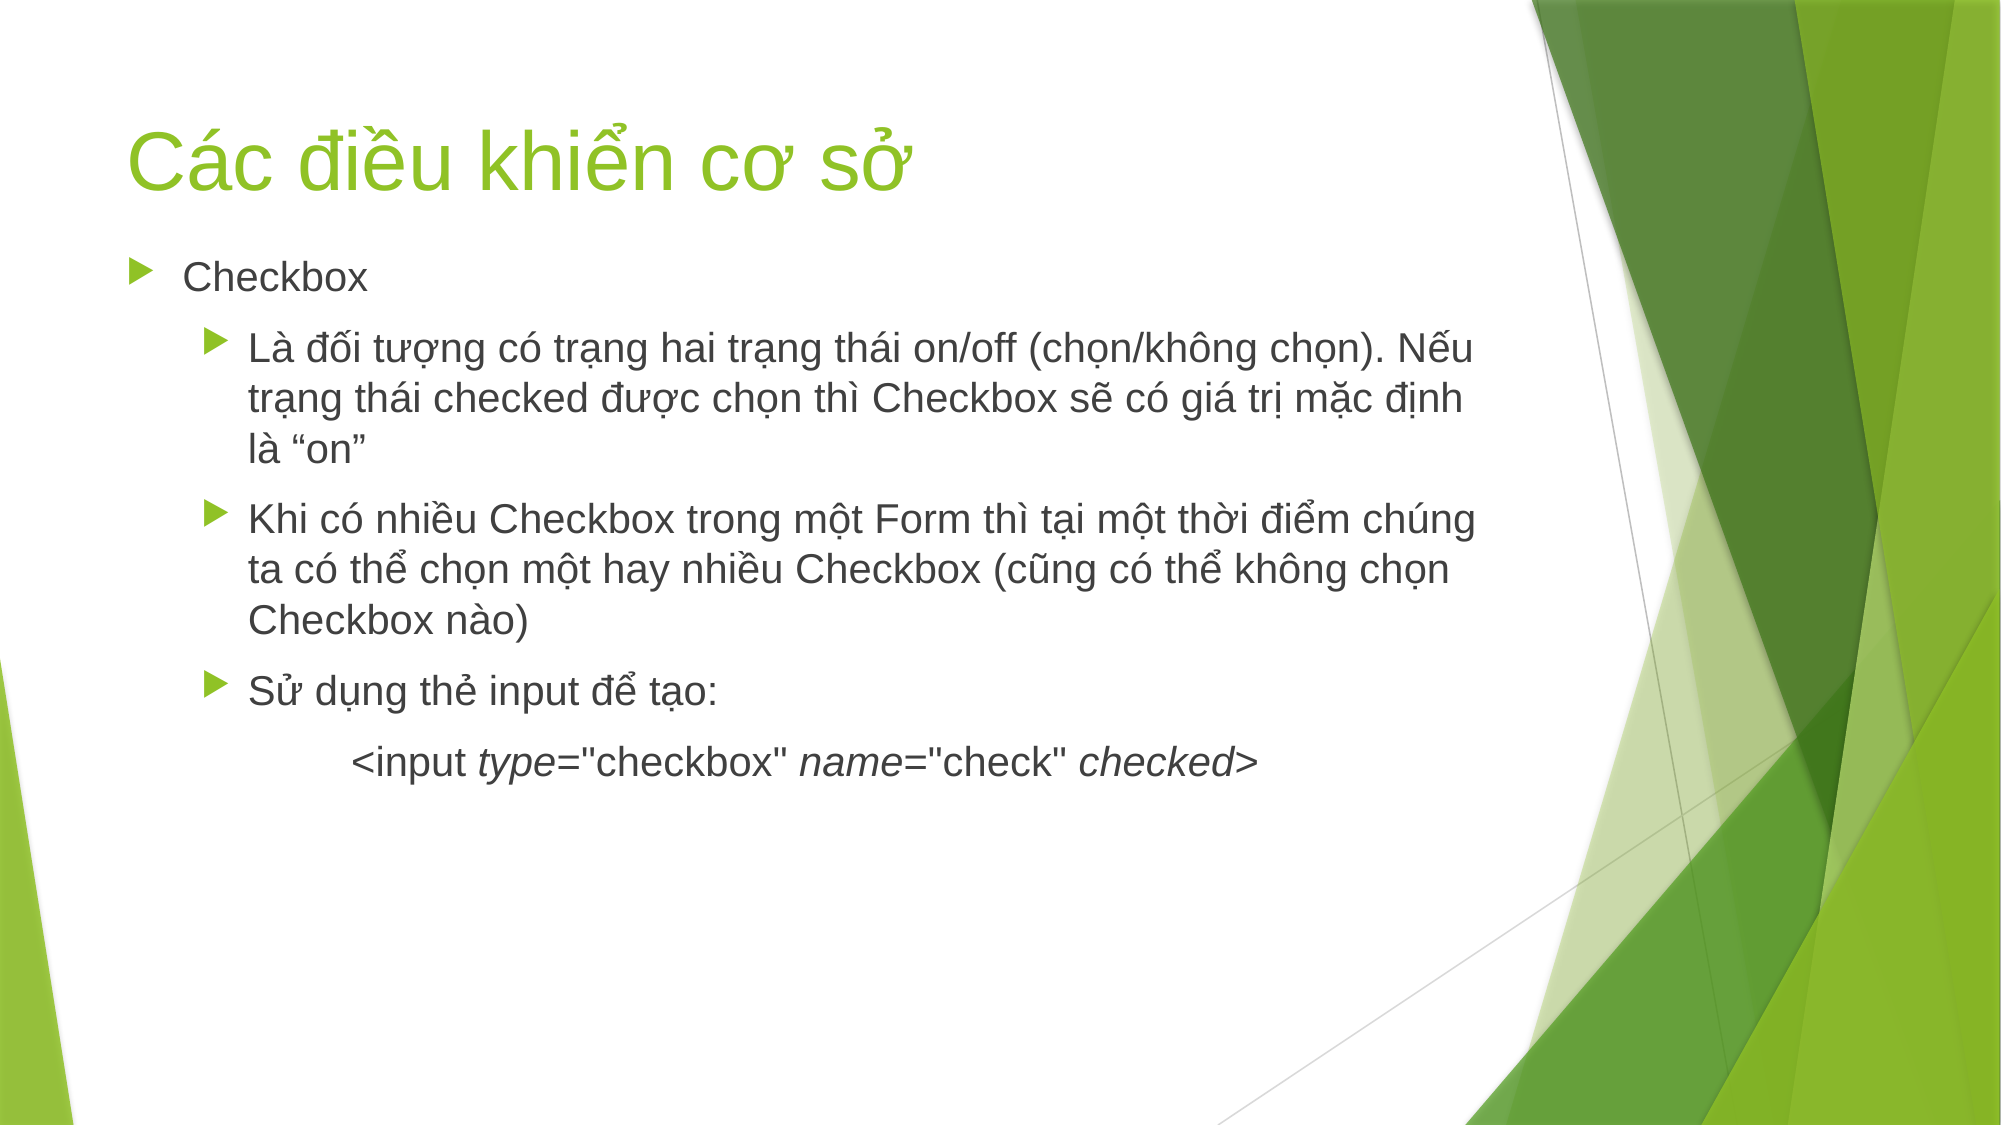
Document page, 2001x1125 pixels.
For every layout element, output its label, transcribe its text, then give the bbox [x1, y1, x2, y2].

title Các điều khiển cơ sở [111, 99, 1522, 228]
list Checkbox Là đối tượng có trạng hai trạng thái on/off (chọn/không chọn). Nếu trạng thái checked được chọn thì Checkbox sẽ có giá trị mặc định là “on” Khi có nhiều Checkbox trong một Form thì tại một thời điểm chúng ta có thể chọn một hay nhiều Checkbox (cũng có thể không chọn Checkbox nào) Sử dụng thẻ input để tạo: <input type="checkbox" name="check" checked> [111, 242, 1522, 991]
